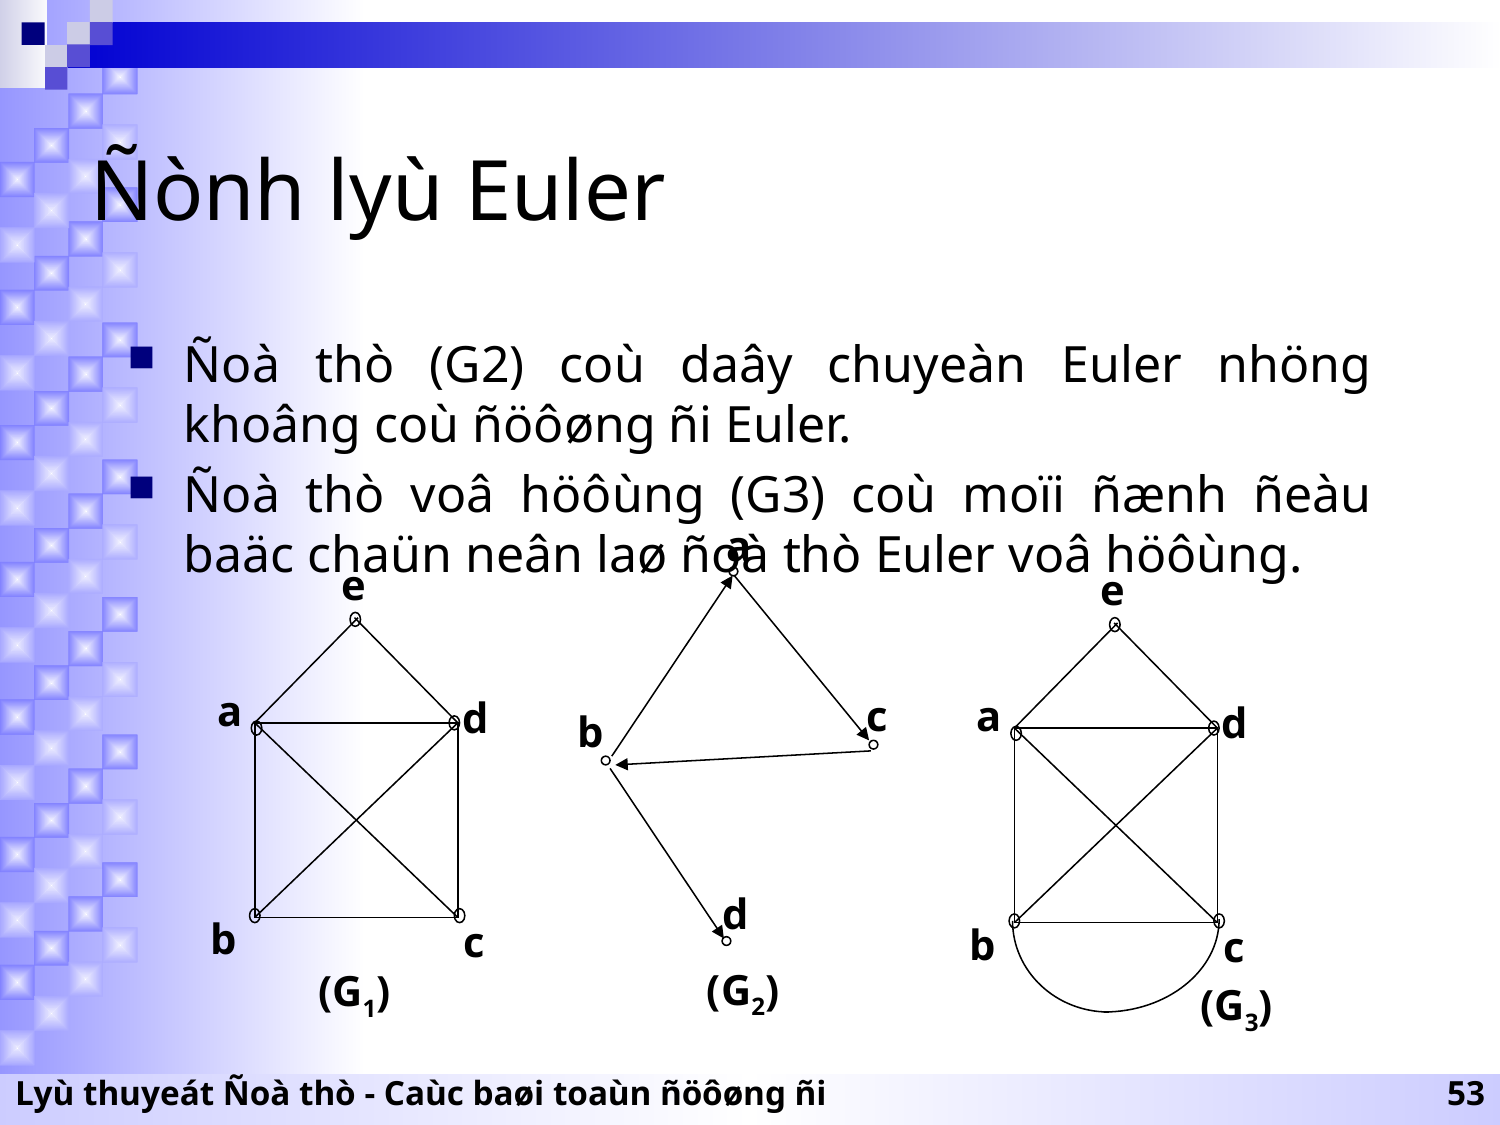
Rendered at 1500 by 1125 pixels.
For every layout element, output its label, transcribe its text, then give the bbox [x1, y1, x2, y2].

footer Lyù thuyeát Ñoà thò - Caùc baøi toaùn ñöôøng ñi [0, 1074, 1063, 1125]
title Ñònh lyù Euler [74, 74, 1426, 301]
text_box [194, 512, 1306, 1043]
slide_number 53 [1149, 1074, 1500, 1125]
list Ñoà thò (G2) coù daây chuyeàn Euler nhöng khoâng coù ñöôøng ñi Euler. Ñoà thò voâ höôùng (G3) coù moïi ñænh ñeàu baäc chaün neân laø ñoà thò Euler voâ höôùng. [112, 324, 1388, 1001]
